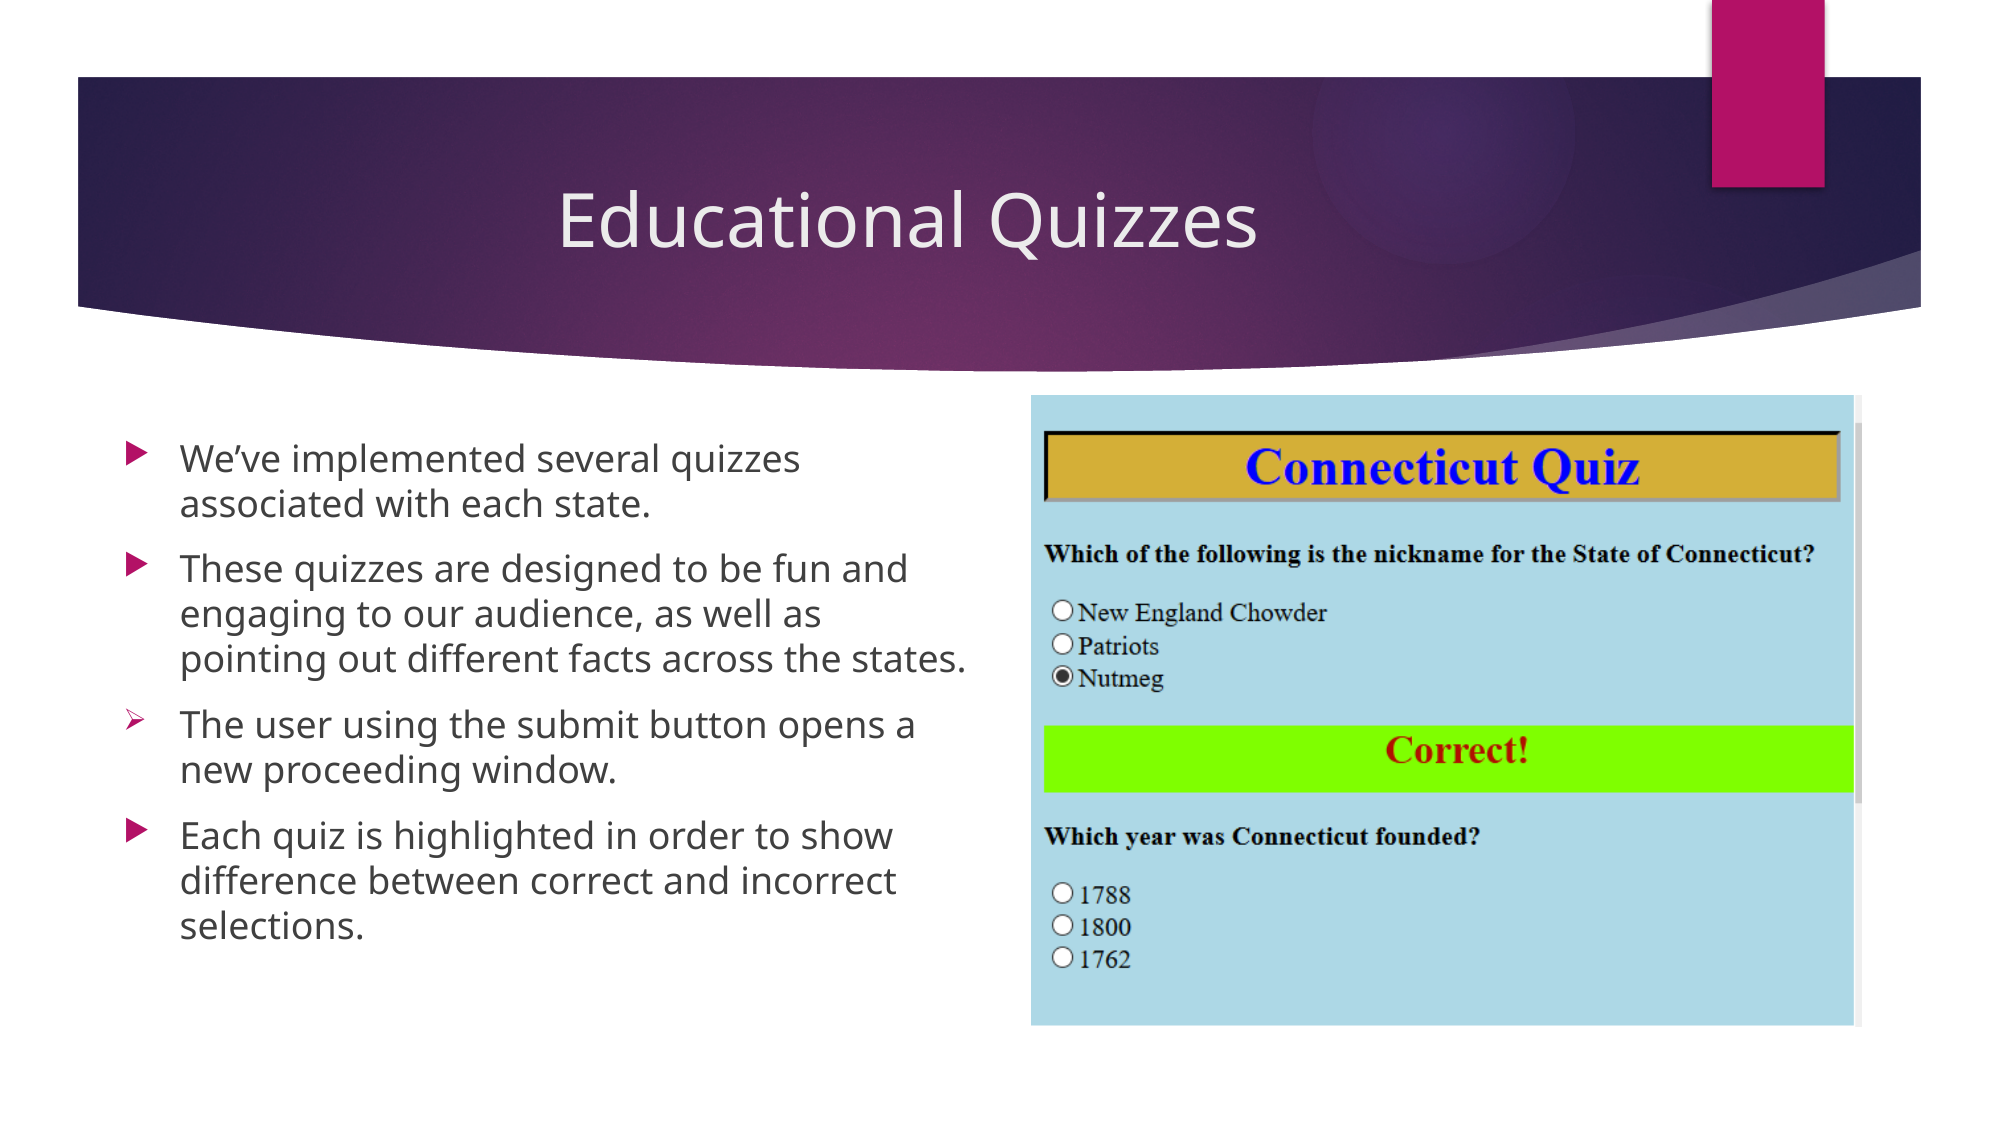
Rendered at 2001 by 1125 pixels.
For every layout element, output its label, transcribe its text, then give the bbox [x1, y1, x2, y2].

title Educational Quizzes [189, 159, 1627, 276]
list We’ve implemented several quizzes associated with each state. These quizzes are designed to be fun and engaging to our audience, as well as pointing out different facts across the states. The user using the submit button opens a new proceeding window. Each quiz is highlighted in order to show difference between correct and incorrect selections. [108, 427, 989, 995]
picture [1031, 395, 1862, 1027]
